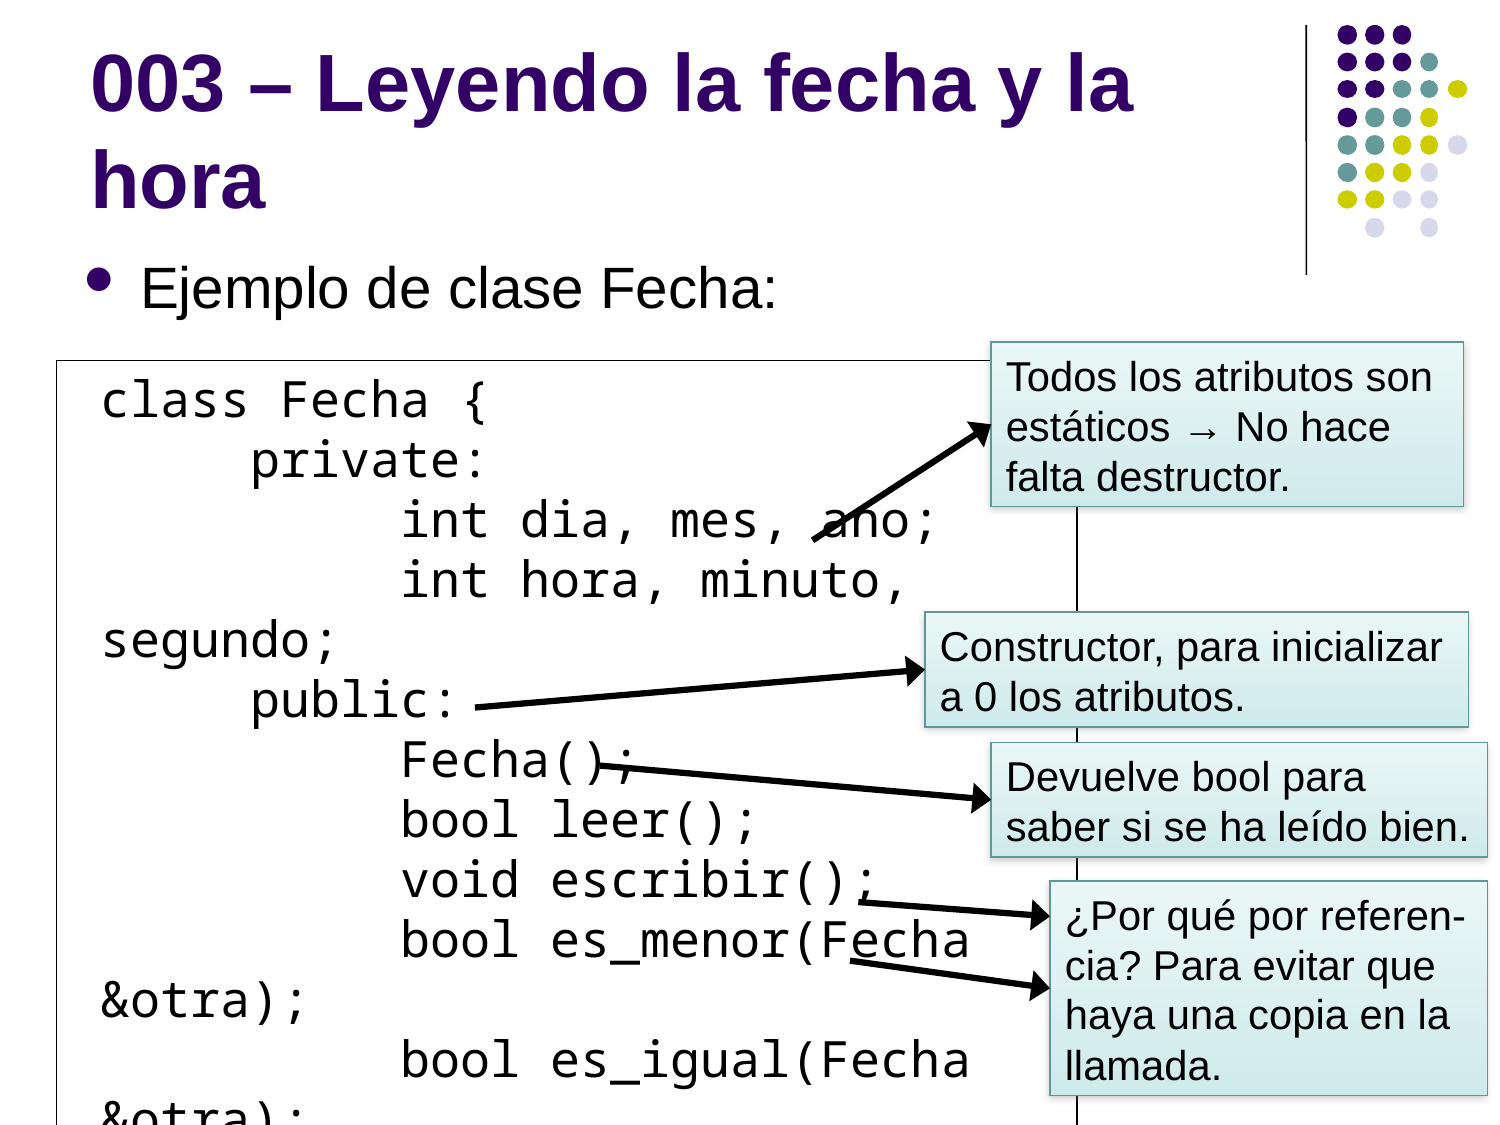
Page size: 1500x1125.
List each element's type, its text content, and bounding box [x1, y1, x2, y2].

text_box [812, 424, 992, 541]
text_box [849, 960, 1051, 990]
list Ejemplo de clase Fecha: [68, 242, 1447, 360]
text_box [857, 901, 1051, 917]
text_box Constructor, para inicializar a 0 los atributos. [924, 612, 1469, 727]
text_box class Fecha { private: int dia, mes, ano; int hora, minuto, segundo; public: Fecha(); bool leer(); void escribir(); bool es_menor(Fecha &otra); bool es_igual(Fecha &otra); }; [56, 360, 1077, 1125]
title 003 – Leyendo la fecha y la hora [75, 20, 1313, 233]
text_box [599, 765, 992, 801]
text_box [474, 670, 926, 708]
text_box Todos los atributos son estáticos → No hace falta destructor. [991, 341, 1464, 507]
text_box Devuelve bool para saber si se ha leído bien. [991, 742, 1488, 858]
text_box ¿Por qué por referen-cia? Para evitar que haya una copia en la llamada. [1049, 880, 1488, 1096]
